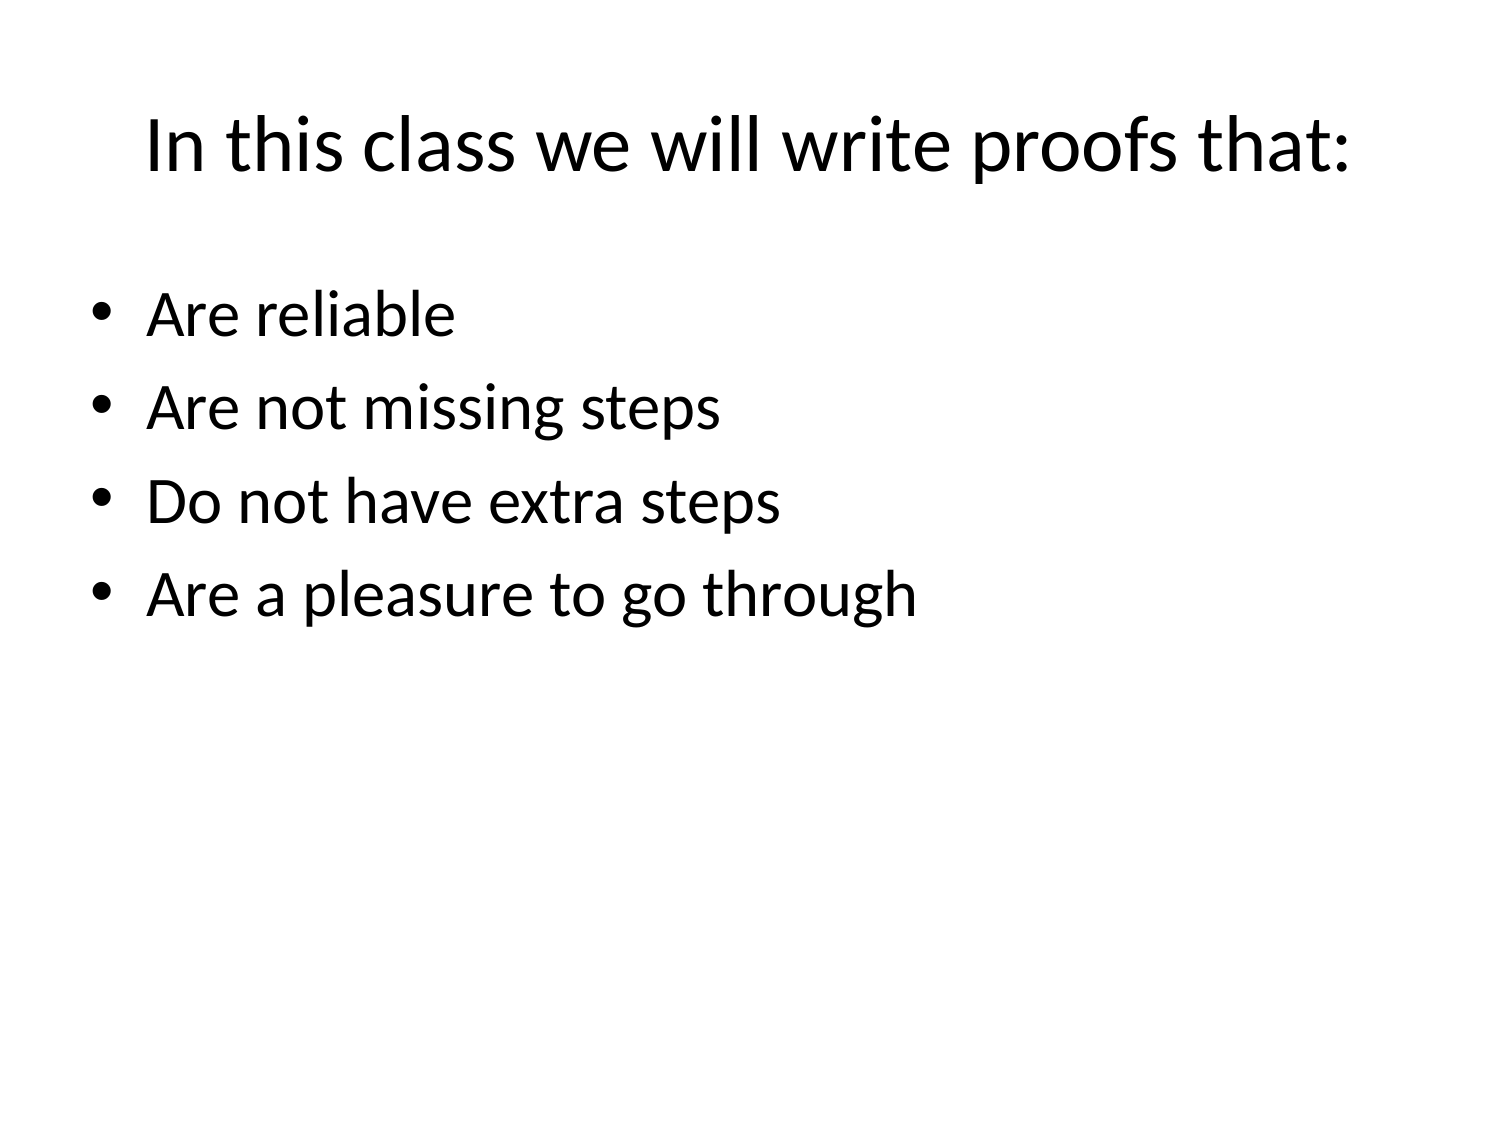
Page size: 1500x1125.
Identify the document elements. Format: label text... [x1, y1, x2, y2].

title In this class we will write proofs that: [75, 45, 1425, 233]
list Are reliable Are not missing steps Do not have extra steps Are a pleasure to go through [75, 262, 1425, 1005]
